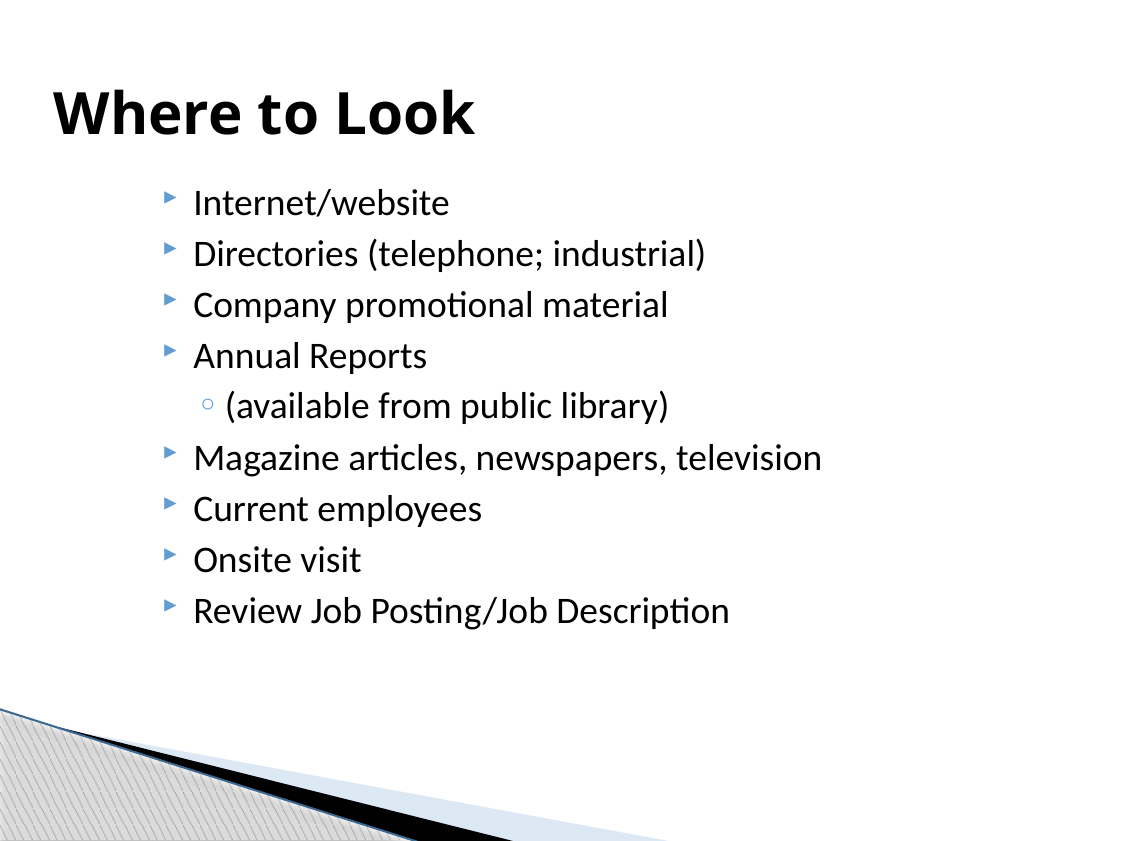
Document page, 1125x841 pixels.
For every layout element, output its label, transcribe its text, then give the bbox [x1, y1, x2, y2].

list Internet/website Directories (telephone; industrial) Company promotional material Annual Reports (available from public library) Magazine articles, newspapers, television Current employees Onsite visit Review Job Posting/Job Description [137, 171, 1003, 751]
title Where to Look [42, 65, 1099, 158]
